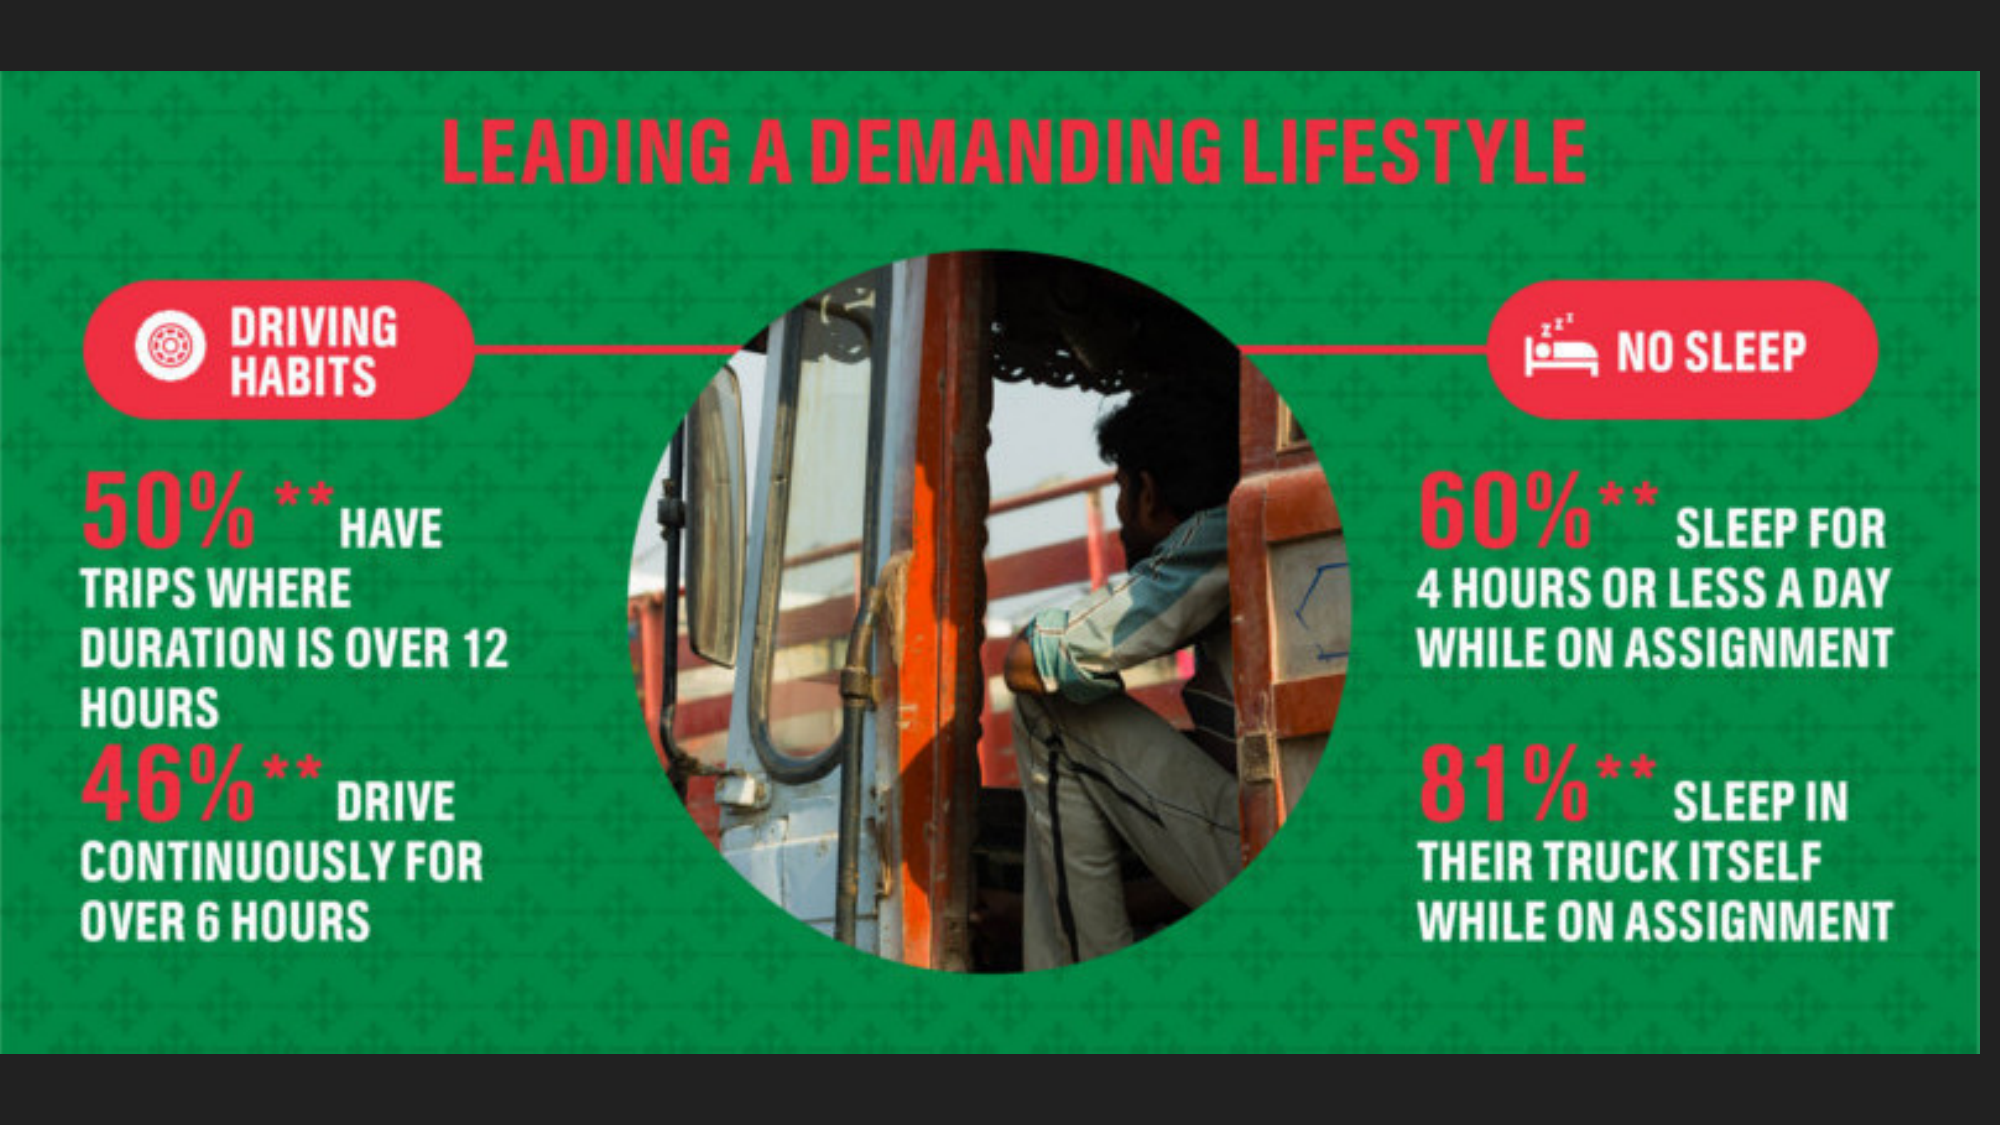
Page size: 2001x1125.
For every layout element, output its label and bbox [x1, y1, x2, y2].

picture [0, 70, 1980, 1054]
